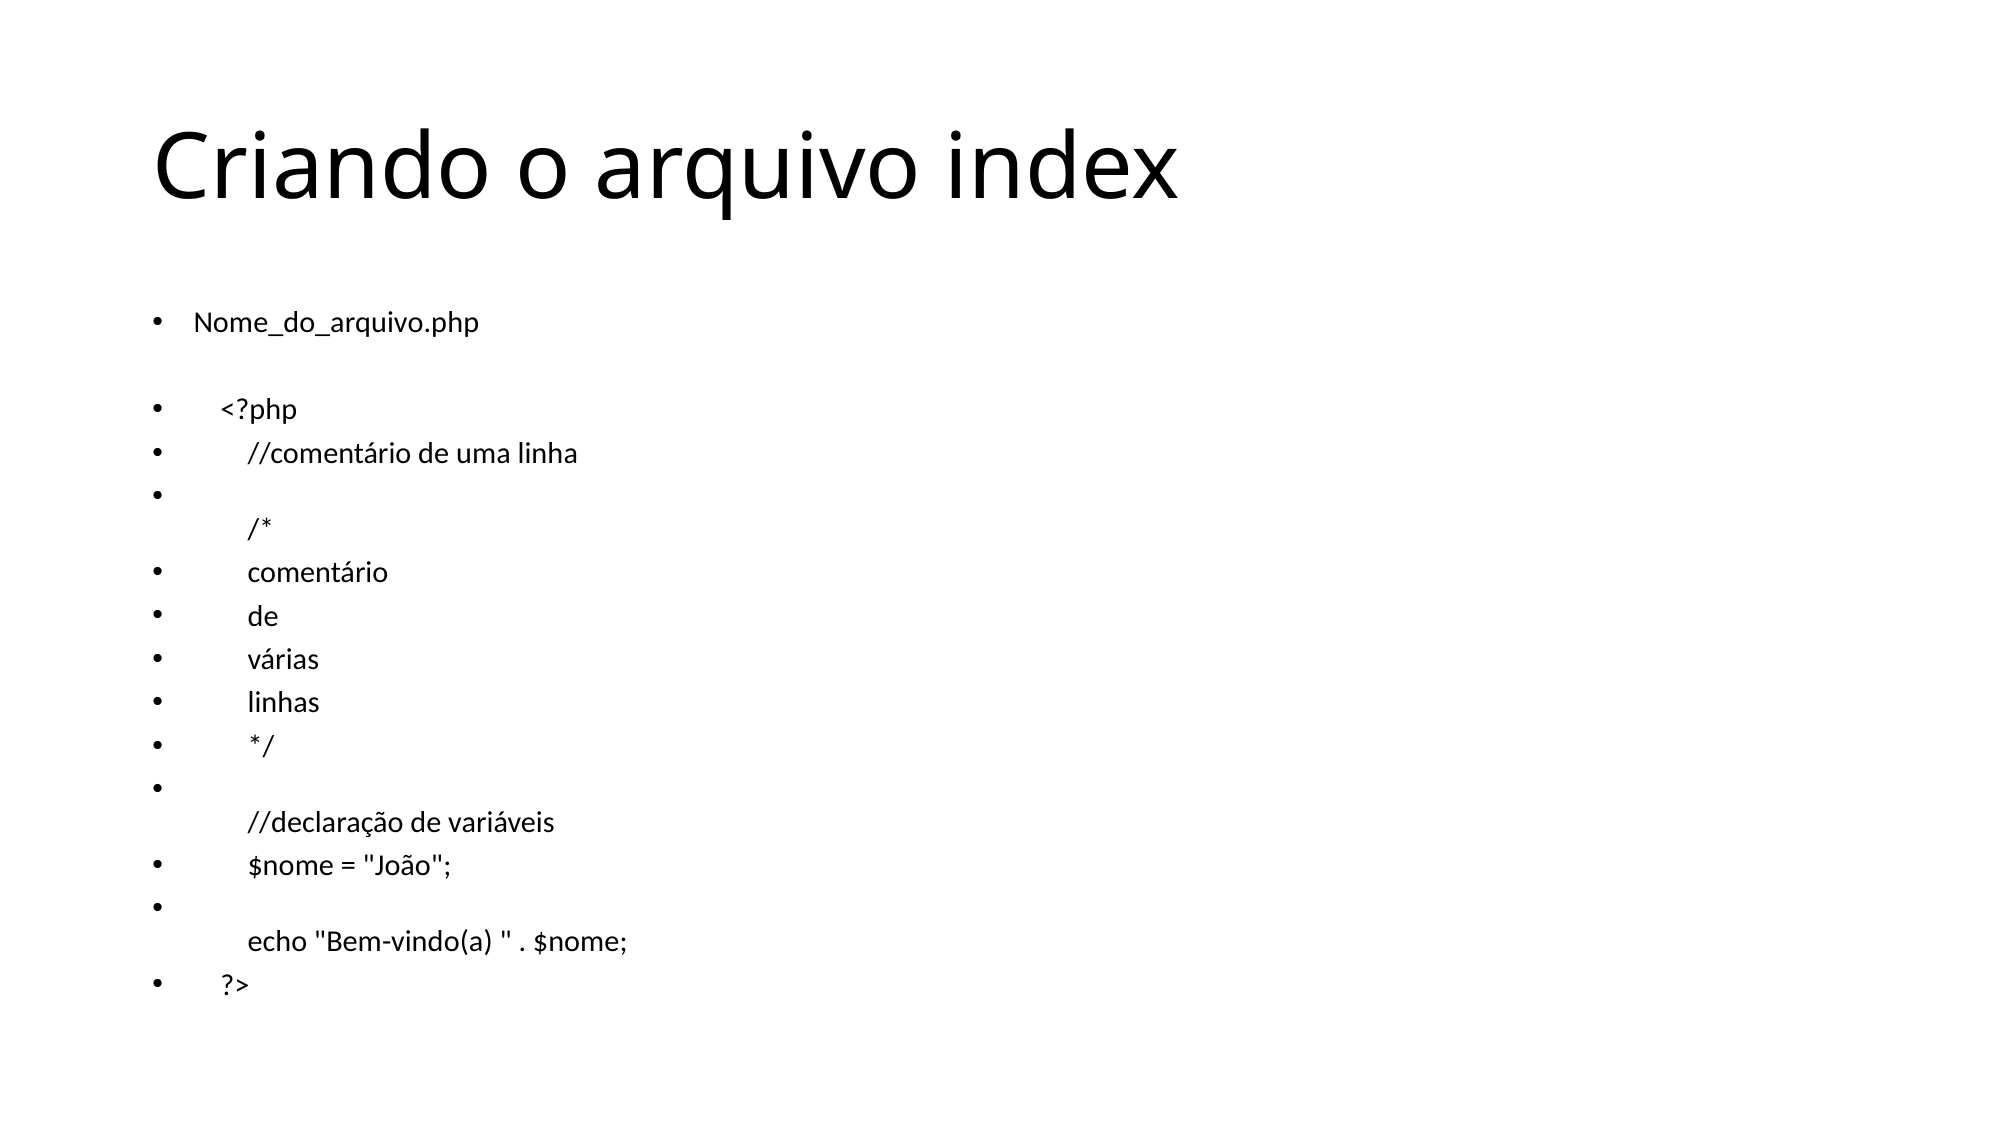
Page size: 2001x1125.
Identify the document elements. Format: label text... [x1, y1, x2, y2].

list Nome_do_arquivo.php <?php //comentário de uma linha /* comentário de várias linhas */ //declaração de variáveis $nome = "João"; echo "Bem-vindo(a) " . $nome; ?> [137, 299, 1863, 1014]
title Criando o arquivo index [137, 59, 1863, 278]
